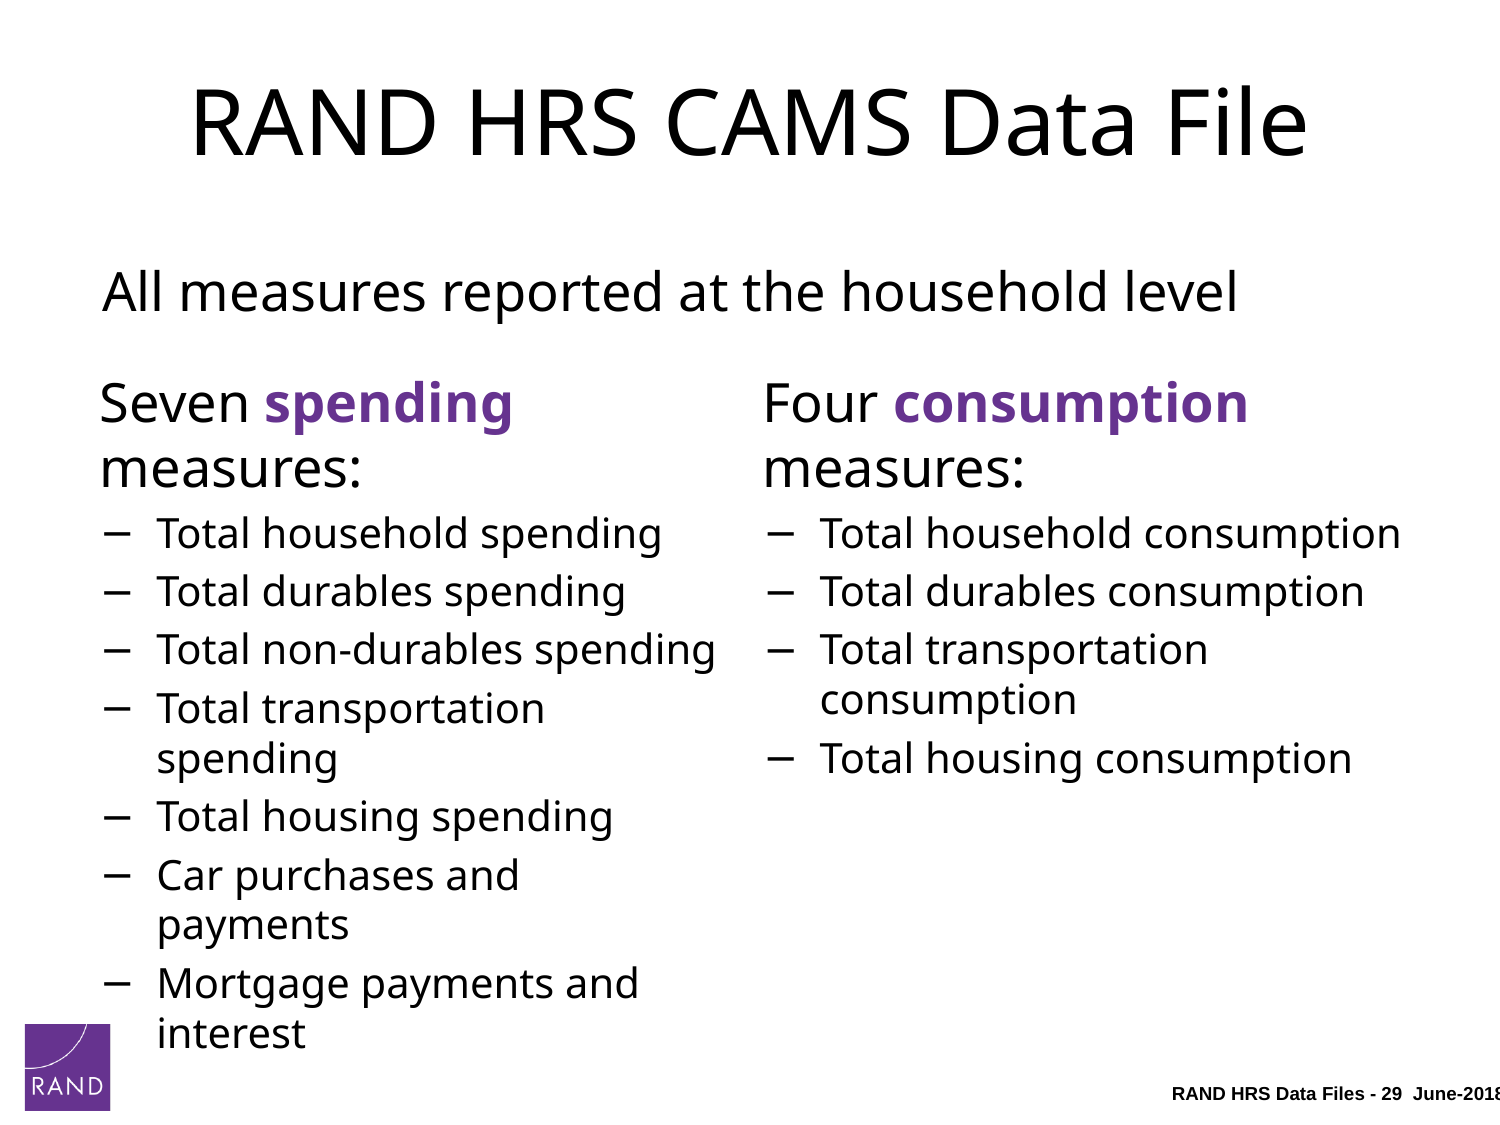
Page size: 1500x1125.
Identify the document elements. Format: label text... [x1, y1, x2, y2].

picture [24, 1024, 113, 1111]
text_box All measures reported at the household level [87, 249, 1438, 330]
list Four consumption measures: Total household consumption Total durables consumption Total transportation consumption Total housing consumption [762, 368, 1438, 738]
list Seven spending measures: Total household spending Total durables spending Total non-durables spending Total transportation spending Total housing spending Car purchases and payments Mortgage payments and interest [99, 368, 725, 925]
title RAND HRS CAMS Data File [0, 63, 1500, 164]
